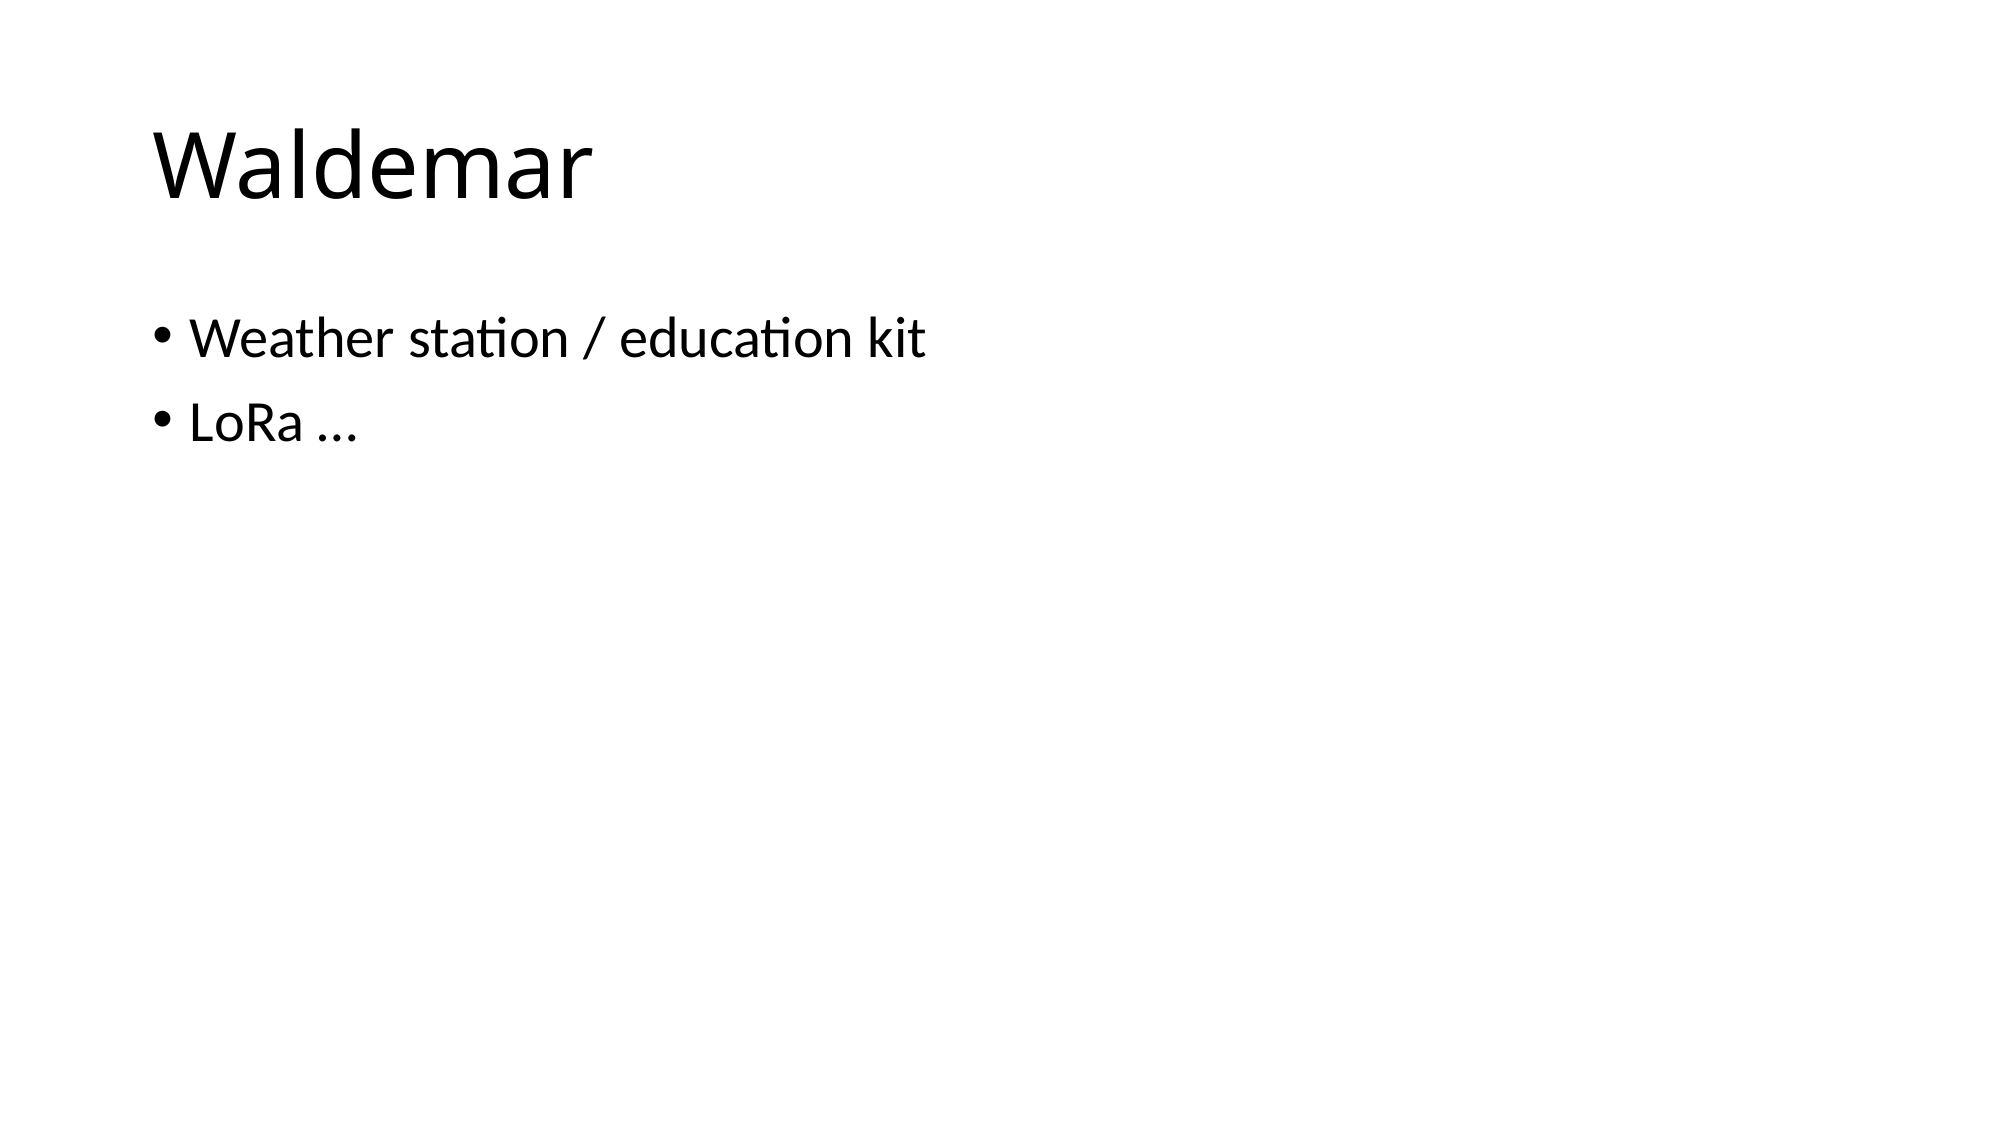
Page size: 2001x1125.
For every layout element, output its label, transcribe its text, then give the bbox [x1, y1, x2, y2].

title Waldemar [137, 59, 1863, 278]
list Weather station / education kit LoRa … [137, 299, 1863, 1014]
